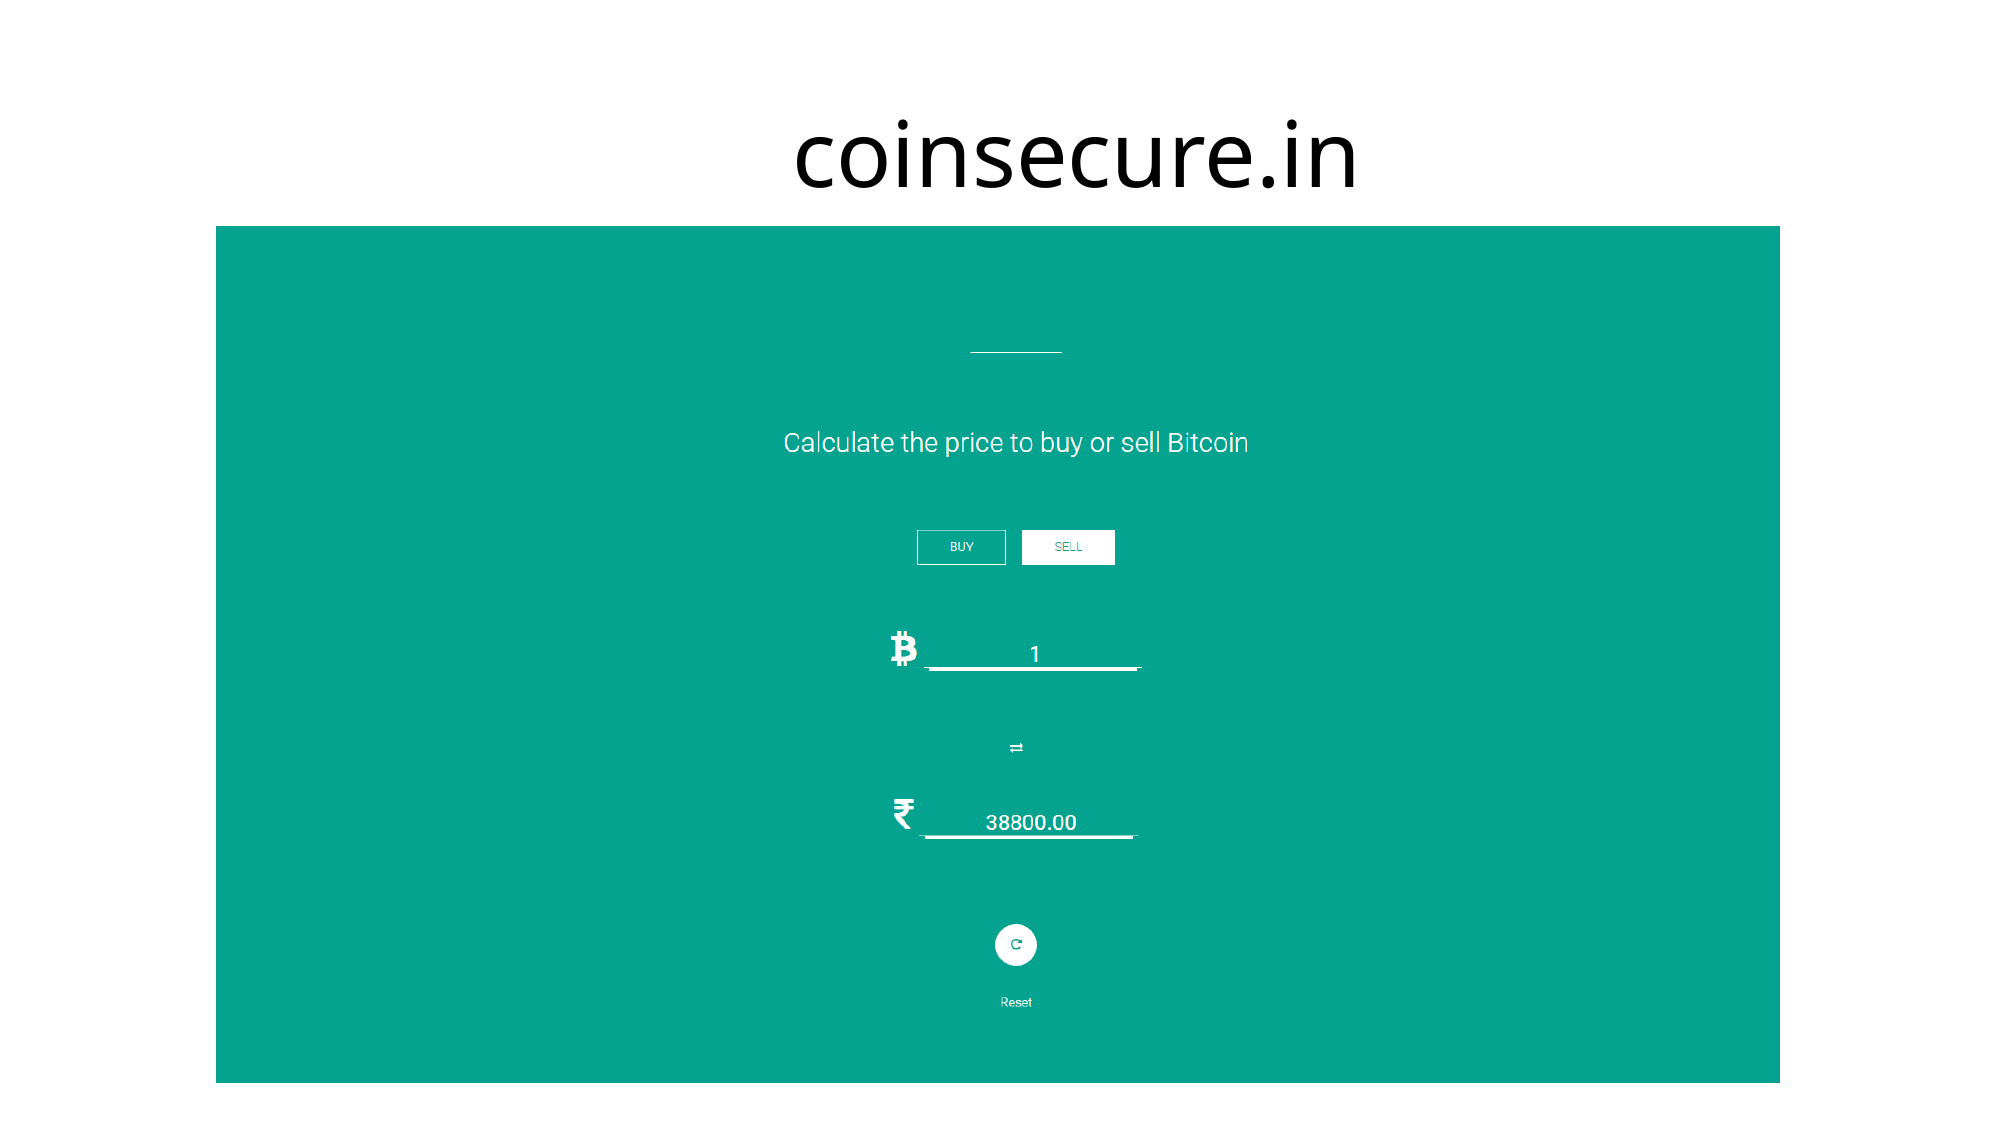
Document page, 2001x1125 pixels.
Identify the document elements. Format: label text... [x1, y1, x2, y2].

title coinsecure.in [135, 63, 1861, 254]
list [216, 226, 1780, 1083]
